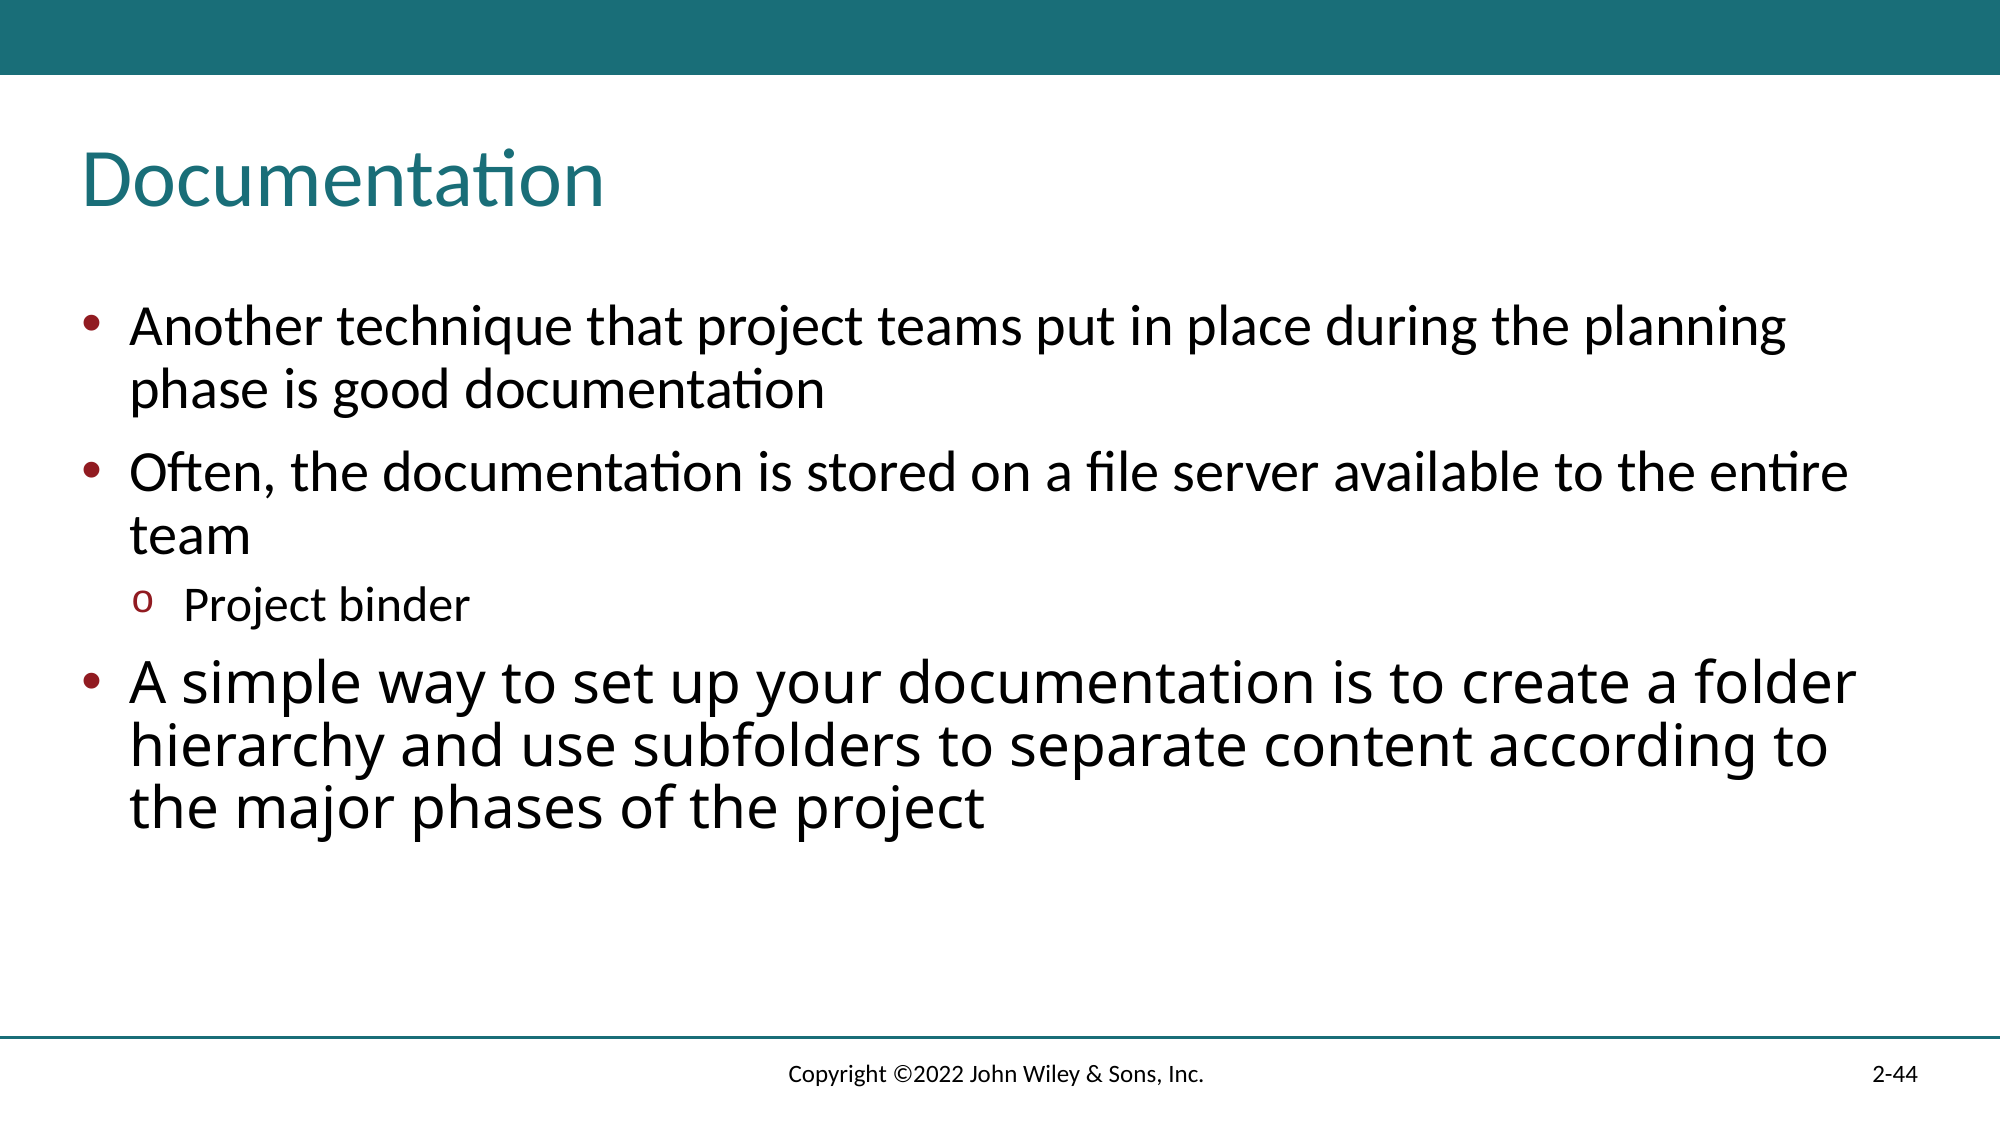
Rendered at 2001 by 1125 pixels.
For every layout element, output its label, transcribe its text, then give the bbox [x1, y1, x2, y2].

title Documentation [66, 127, 1934, 287]
slide_number 2-44 [1412, 1042, 1934, 1103]
footer Copyright ©2022 John Wiley & Sons, Inc. [662, 1042, 1338, 1103]
list Another technique that project teams put in place during the planning phase is good documentation Often, the documentation is stored on a file server available to the entire team Project binder A simple way to set up your documentation is to create a folder hierarchy and use subfolders to separate content according to the major phases of the project [66, 287, 1934, 1025]
